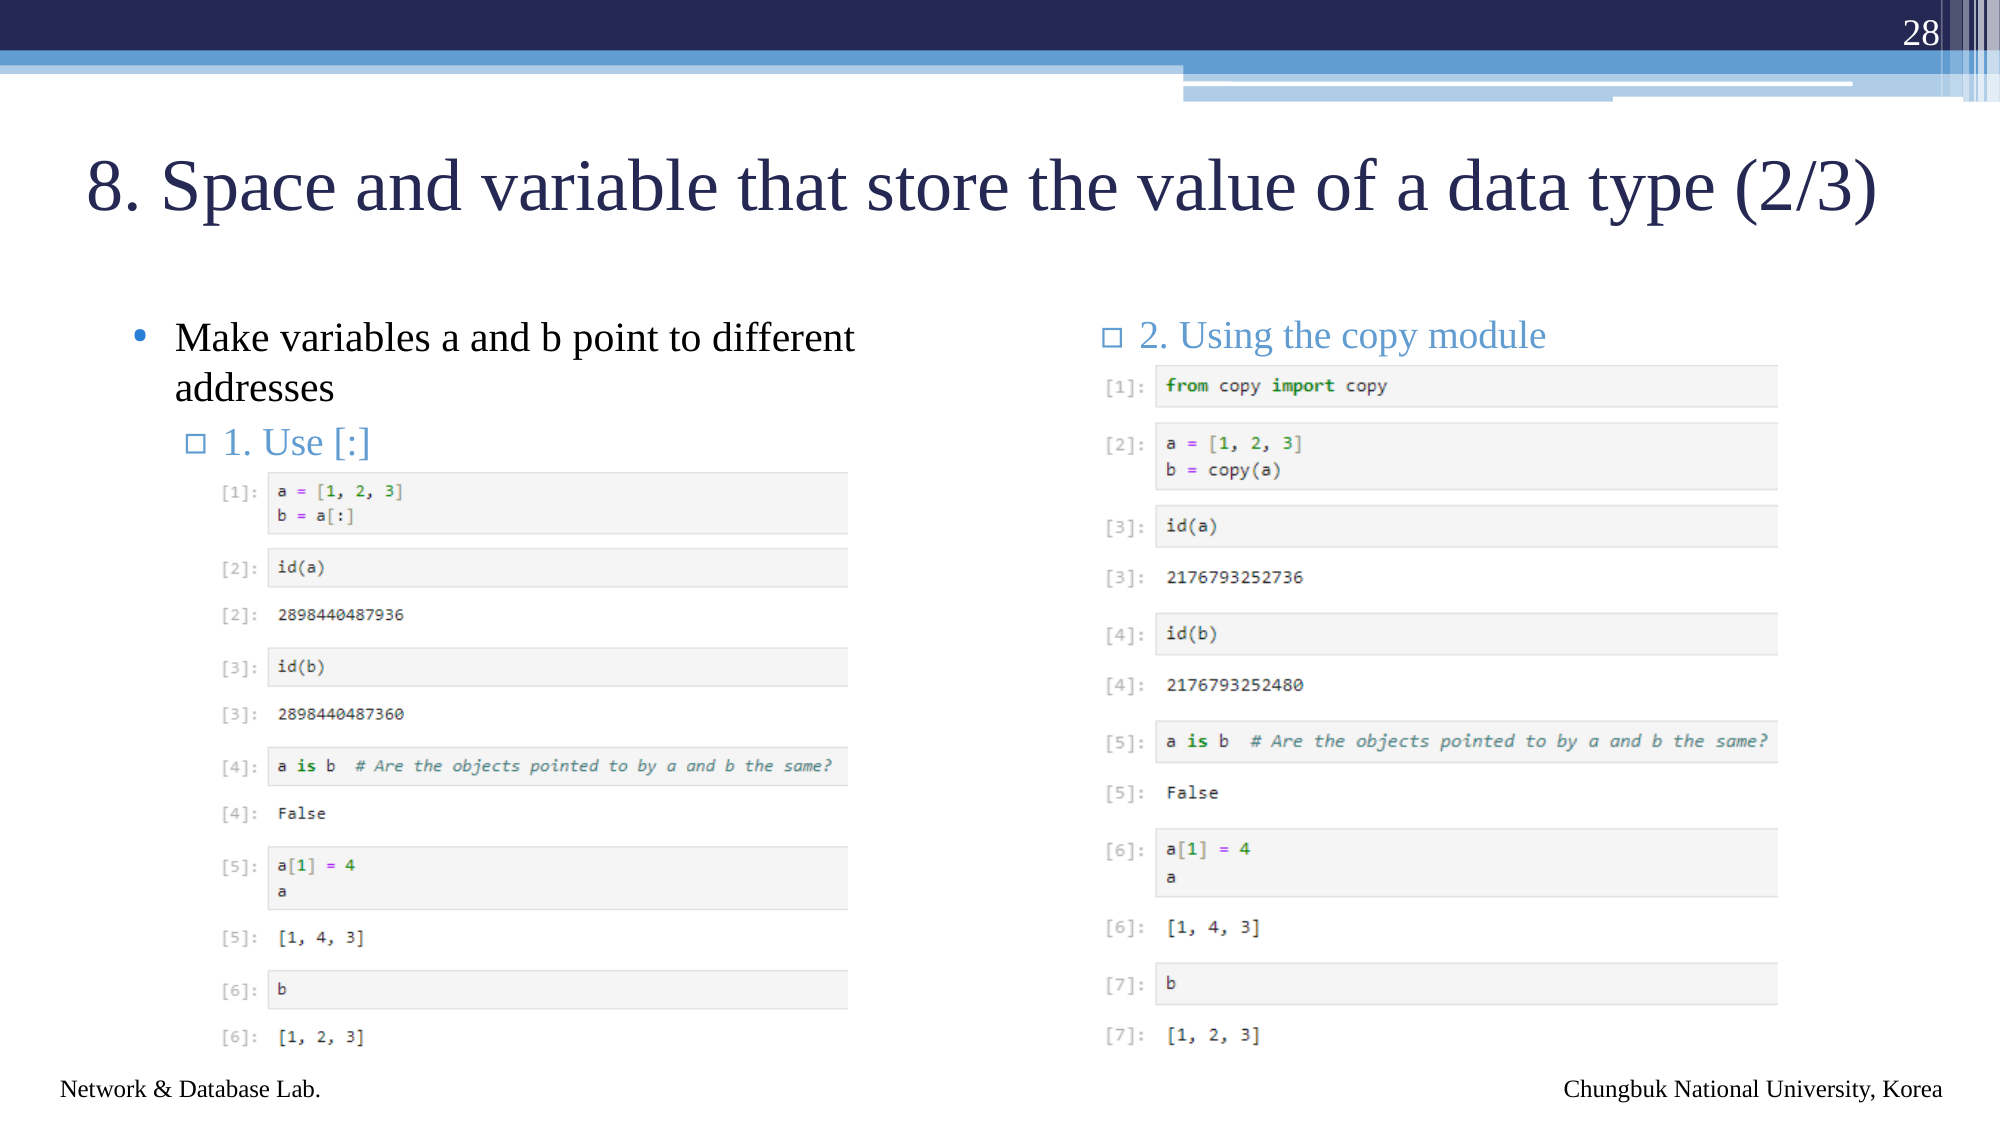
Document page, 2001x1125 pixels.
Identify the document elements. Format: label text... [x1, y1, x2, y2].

list Make variables a and b point to different addresses 1. Use [:] [99, 302, 984, 1045]
title 8. Space and variable that store the value of a data type (2/3) [72, 93, 1928, 269]
slide_number 28 [1788, 0, 1955, 61]
picture [1098, 364, 1779, 1061]
picture [211, 472, 848, 1061]
list 2. Using the copy module [1016, 302, 1900, 1045]
